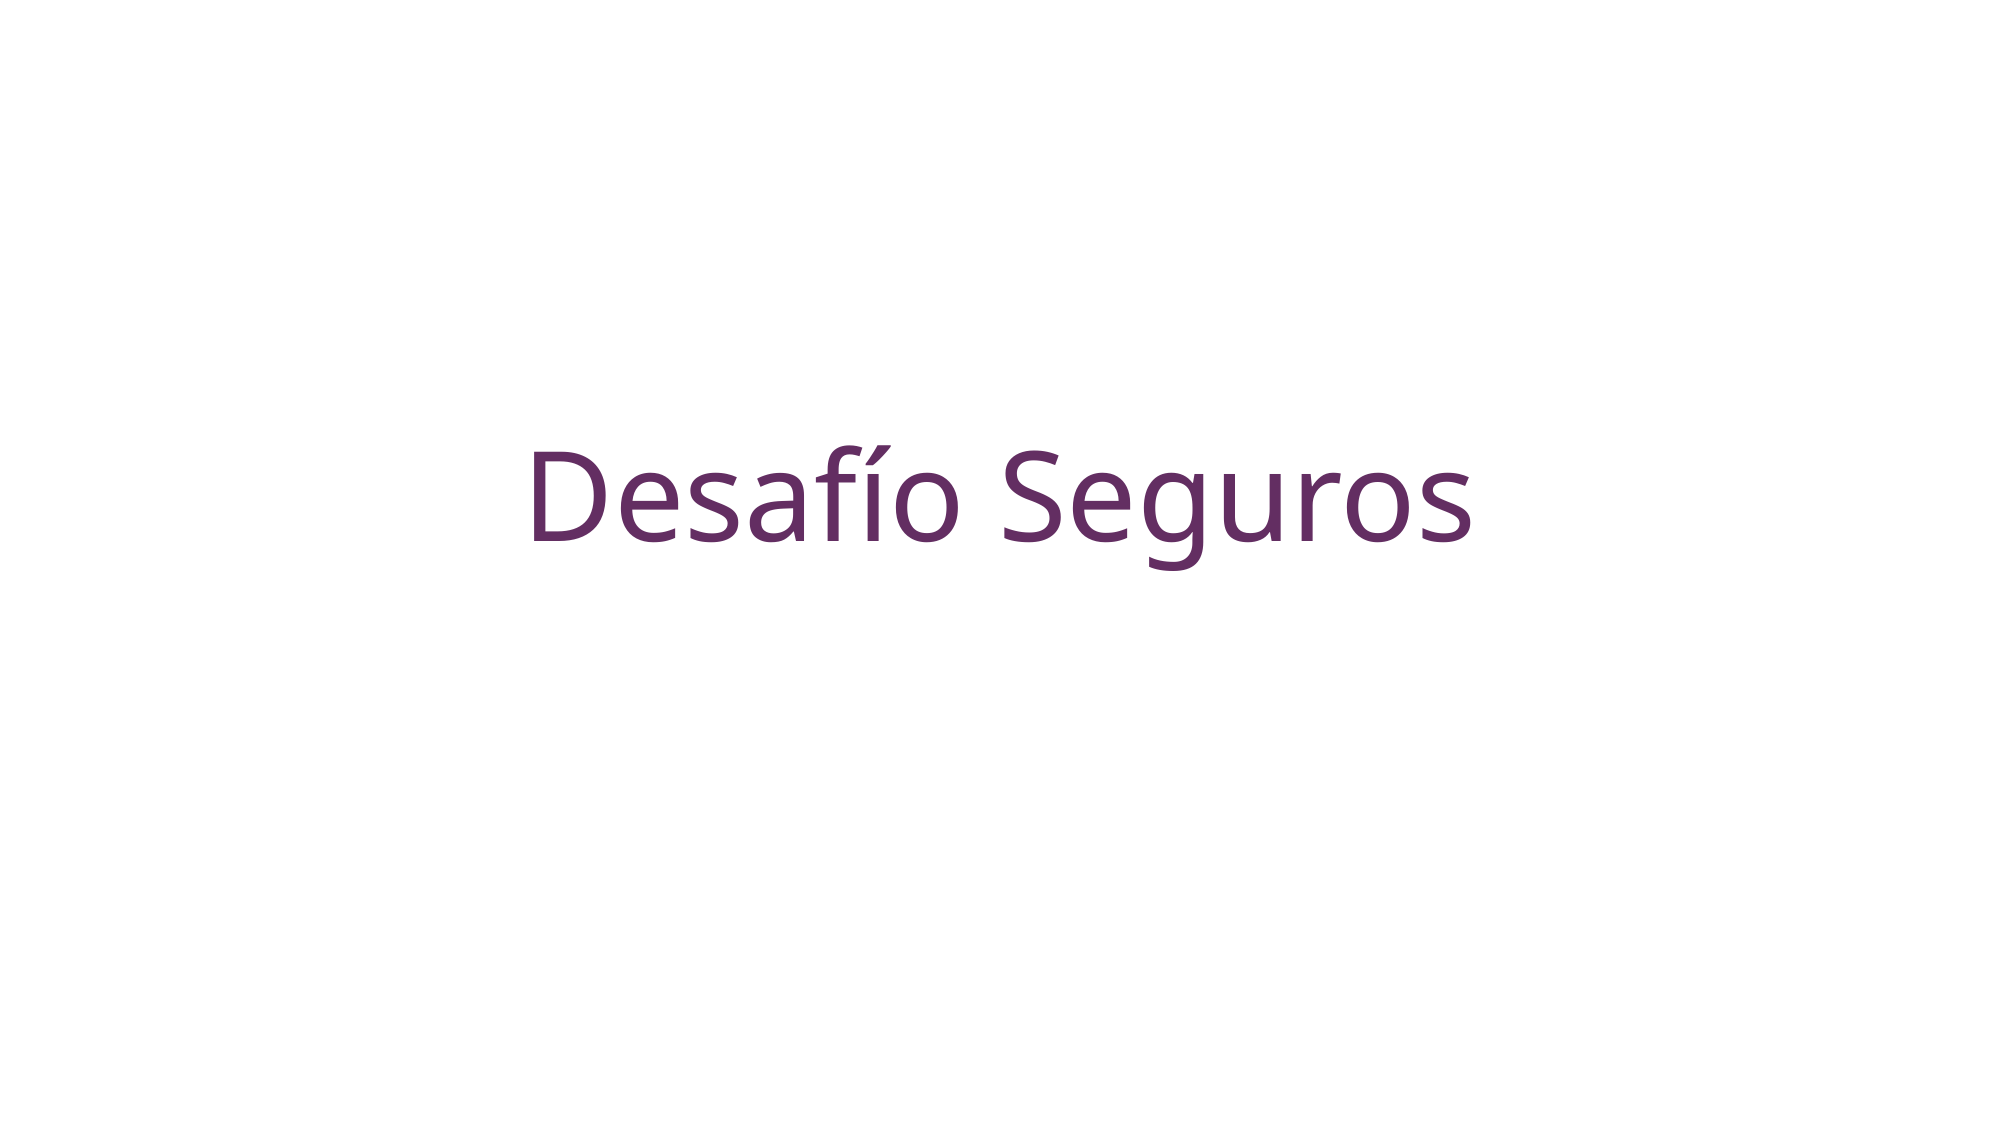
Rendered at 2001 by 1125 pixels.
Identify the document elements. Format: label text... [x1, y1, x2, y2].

title Desafío Seguros [249, 184, 1750, 576]
